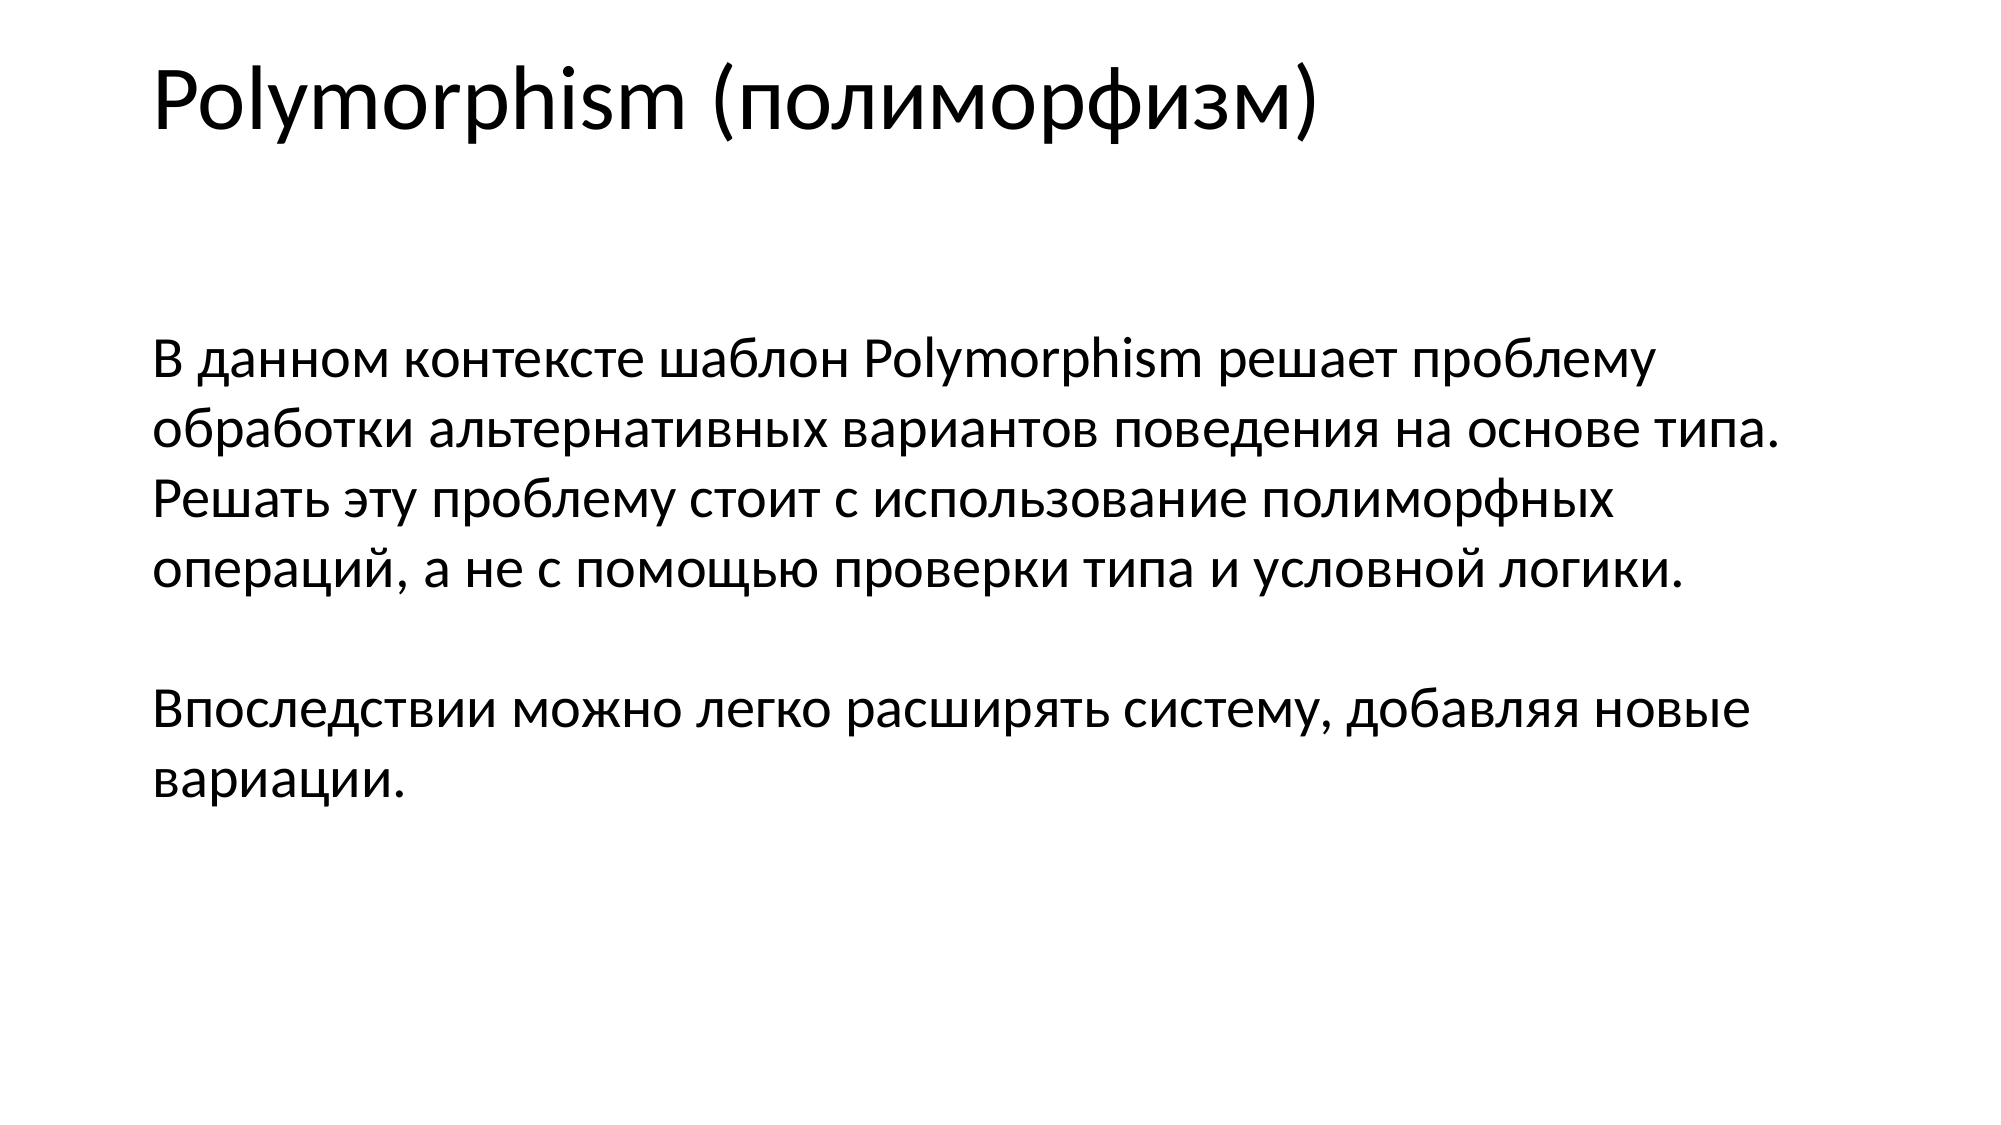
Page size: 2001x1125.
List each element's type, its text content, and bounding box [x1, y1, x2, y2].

text_box Polymorphism (полиморфизм) [137, 33, 1863, 166]
text_box В данном контексте шаблон Polymorphism решает проблему обработки альтернативных вариантов поведения на основе типа. Решать эту проблему стоит с использование полиморфных операций, а не с помощью проверки типа и условной логики. Впоследствии можно легко расширять систему, добавляя новые вариации. [137, 311, 1863, 837]
